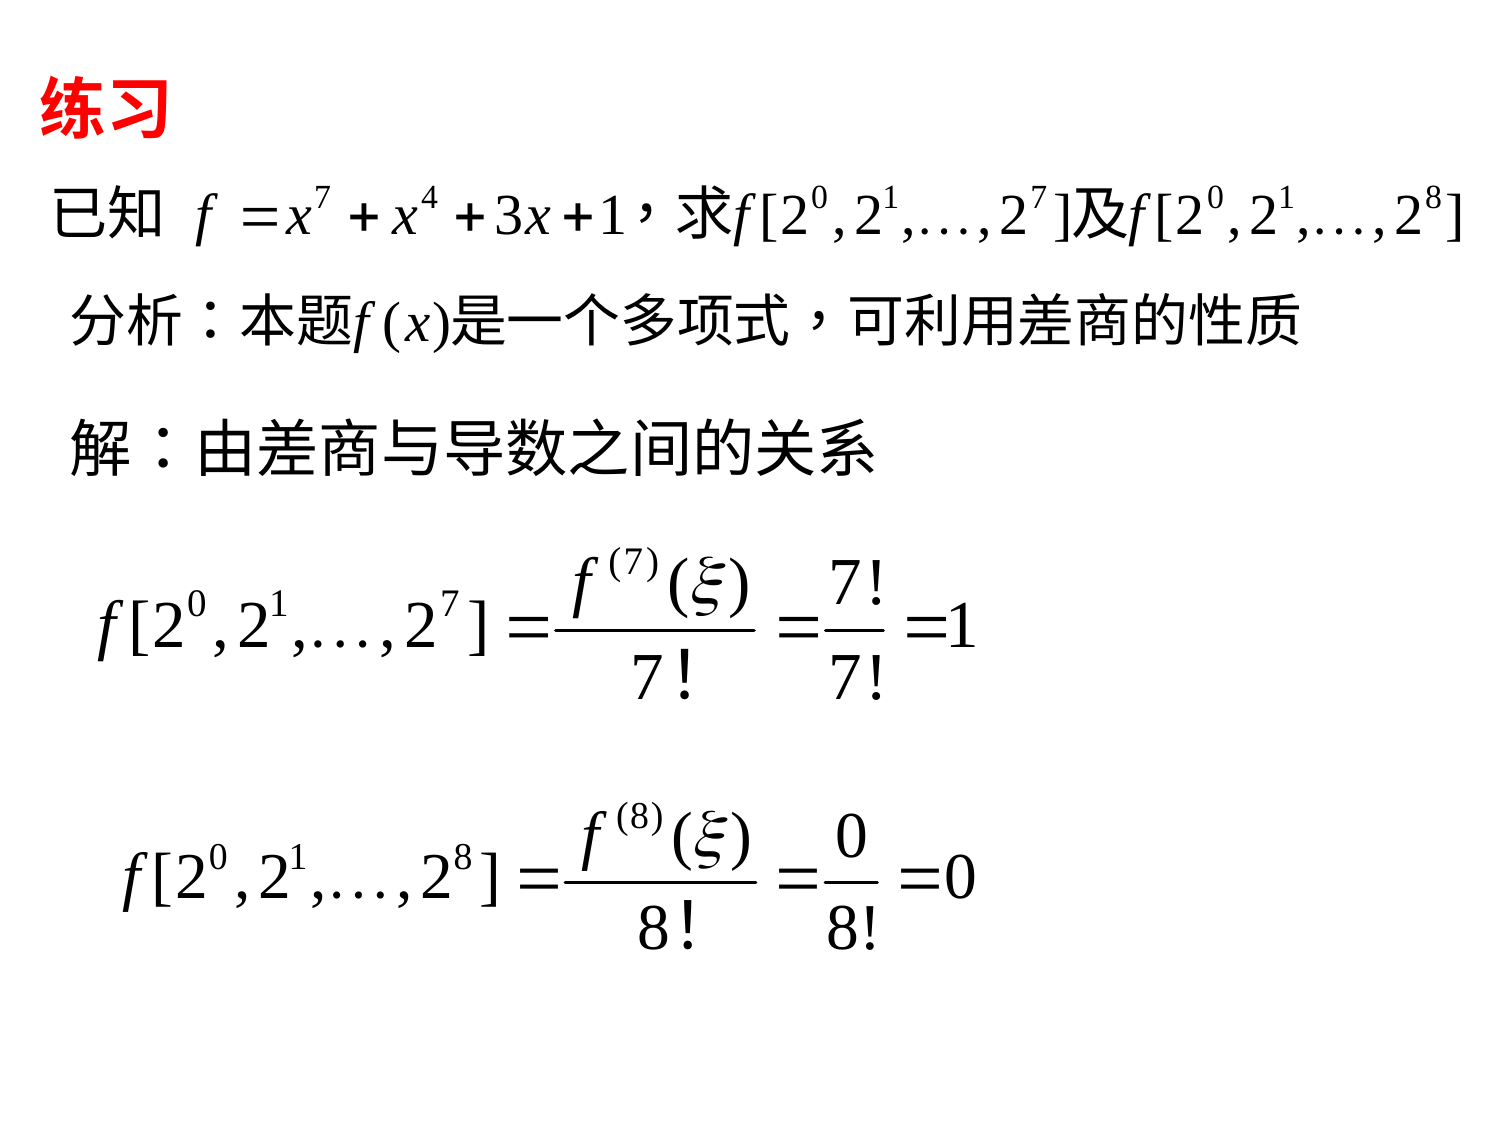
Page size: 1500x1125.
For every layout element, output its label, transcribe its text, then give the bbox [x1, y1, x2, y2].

text_box 练习 [25, 59, 189, 154]
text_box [49, 171, 1475, 260]
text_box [62, 284, 1313, 365]
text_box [62, 409, 888, 493]
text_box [74, 529, 988, 714]
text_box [99, 784, 988, 965]
